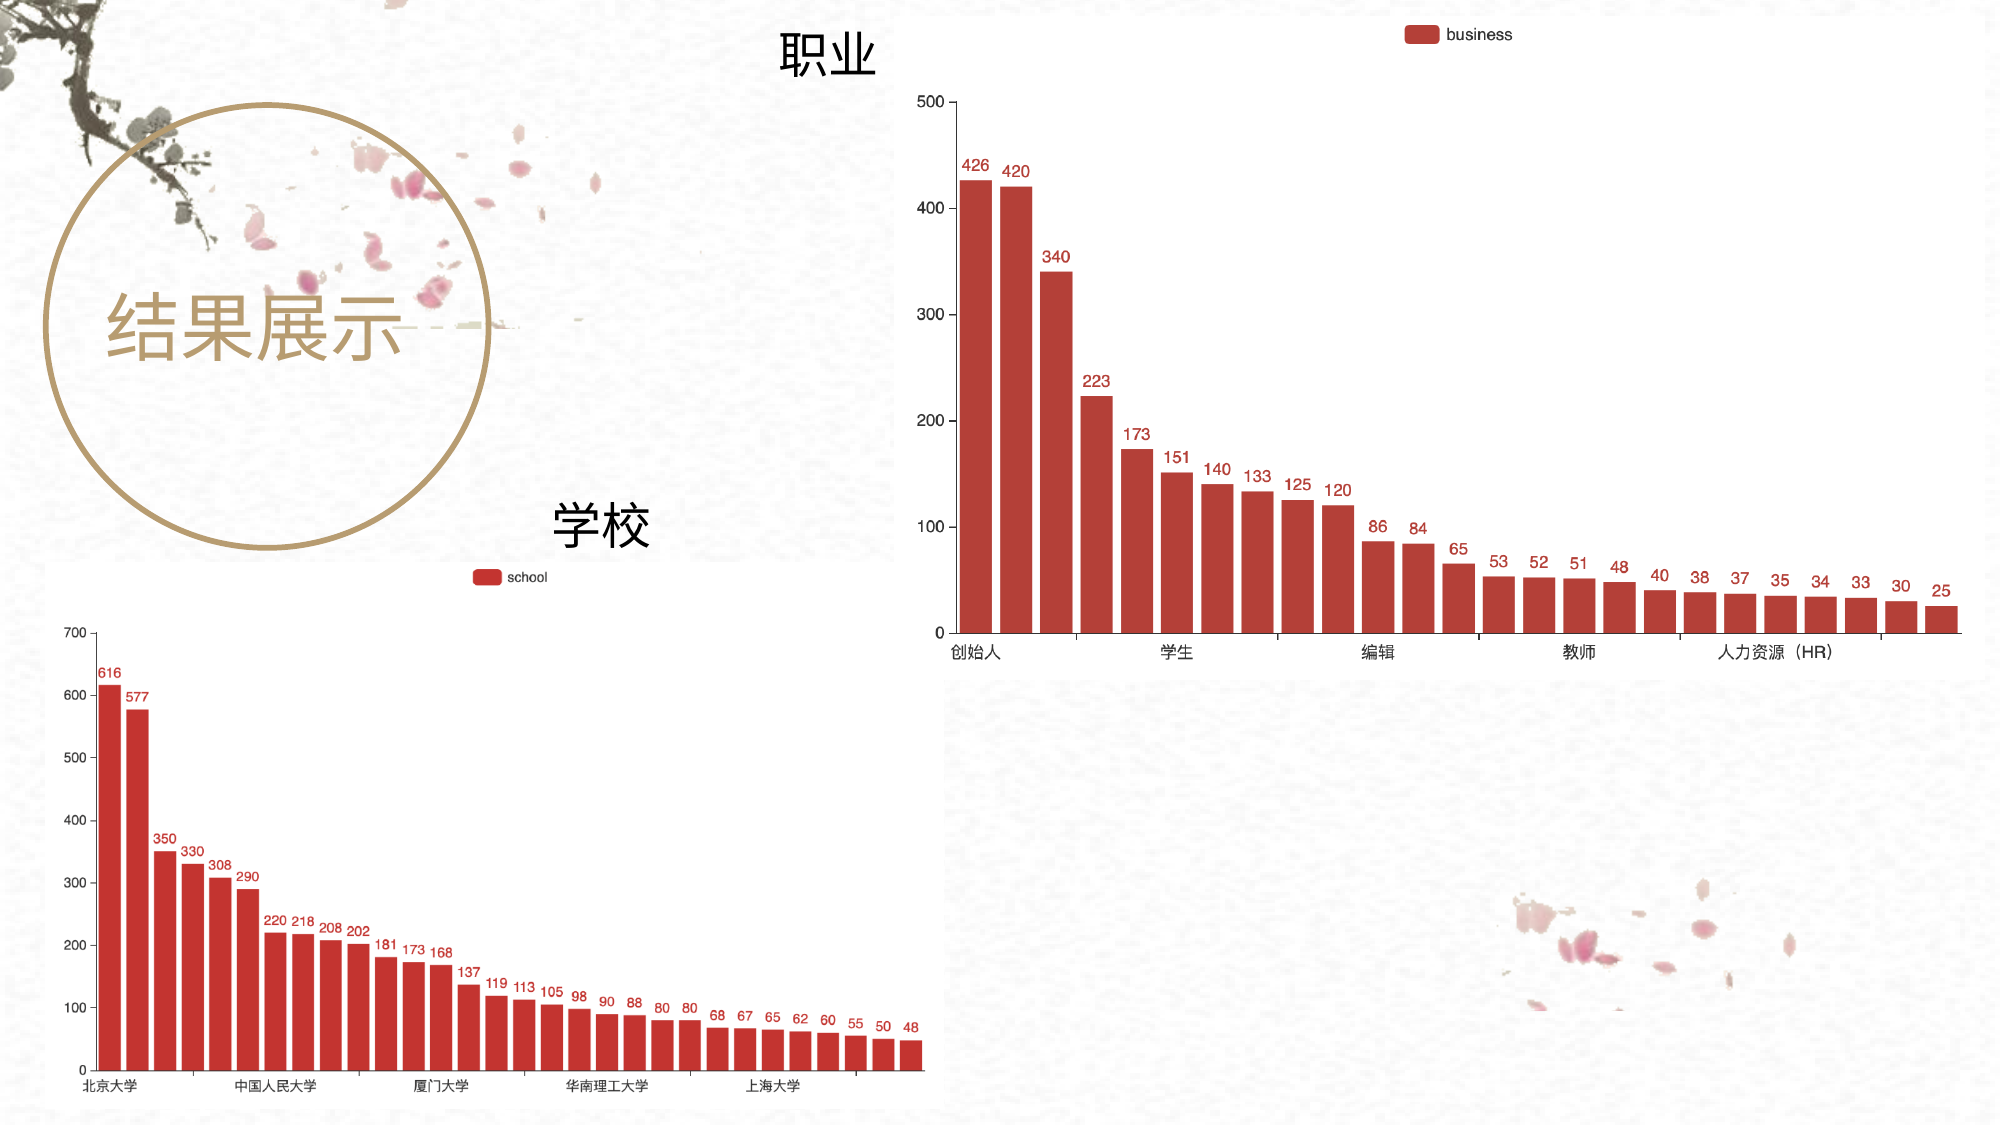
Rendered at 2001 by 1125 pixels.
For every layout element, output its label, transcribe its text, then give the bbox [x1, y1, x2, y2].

text_box [44, 104, 490, 549]
picture [0, 0, 2001, 1125]
text_box 结果展示 [90, 273, 444, 379]
text_box 学校 [536, 486, 667, 562]
text_box 职业 [764, 16, 894, 91]
